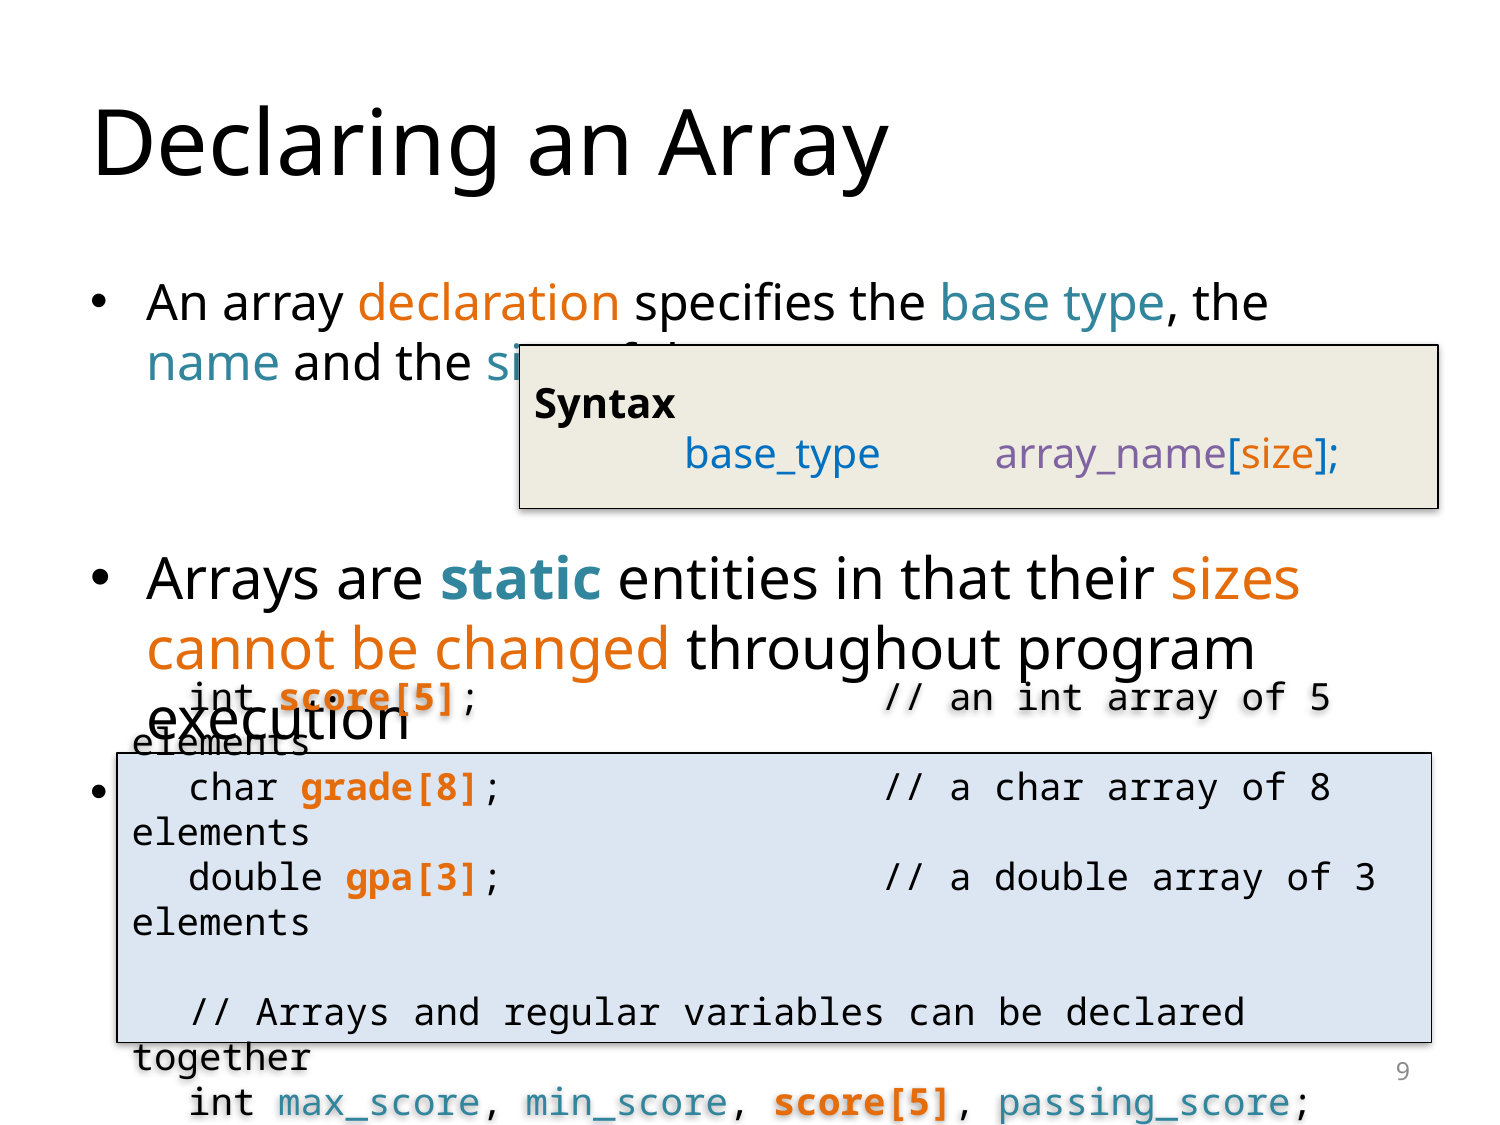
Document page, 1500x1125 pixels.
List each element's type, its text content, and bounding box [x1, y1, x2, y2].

slide_number 9 [1074, 1042, 1425, 1103]
list An array declaration specifies the base type, the name and the size of the array Arrays are static entities in that their sizes cannot be changed throughout program execution Examples: [75, 262, 1425, 1005]
text_box Syntax base_type array_name[size]; [519, 344, 1439, 509]
title Declaring an Array [75, 45, 1425, 233]
text_box int score[5]; // an int array of 5 elements char grade[8]; // a char array of 8 elements double gpa[3]; // a double array of 3 elements // Arrays and regular variables can be declared together int max_score, min_score, score[5], passing_score; [116, 752, 1432, 1043]
